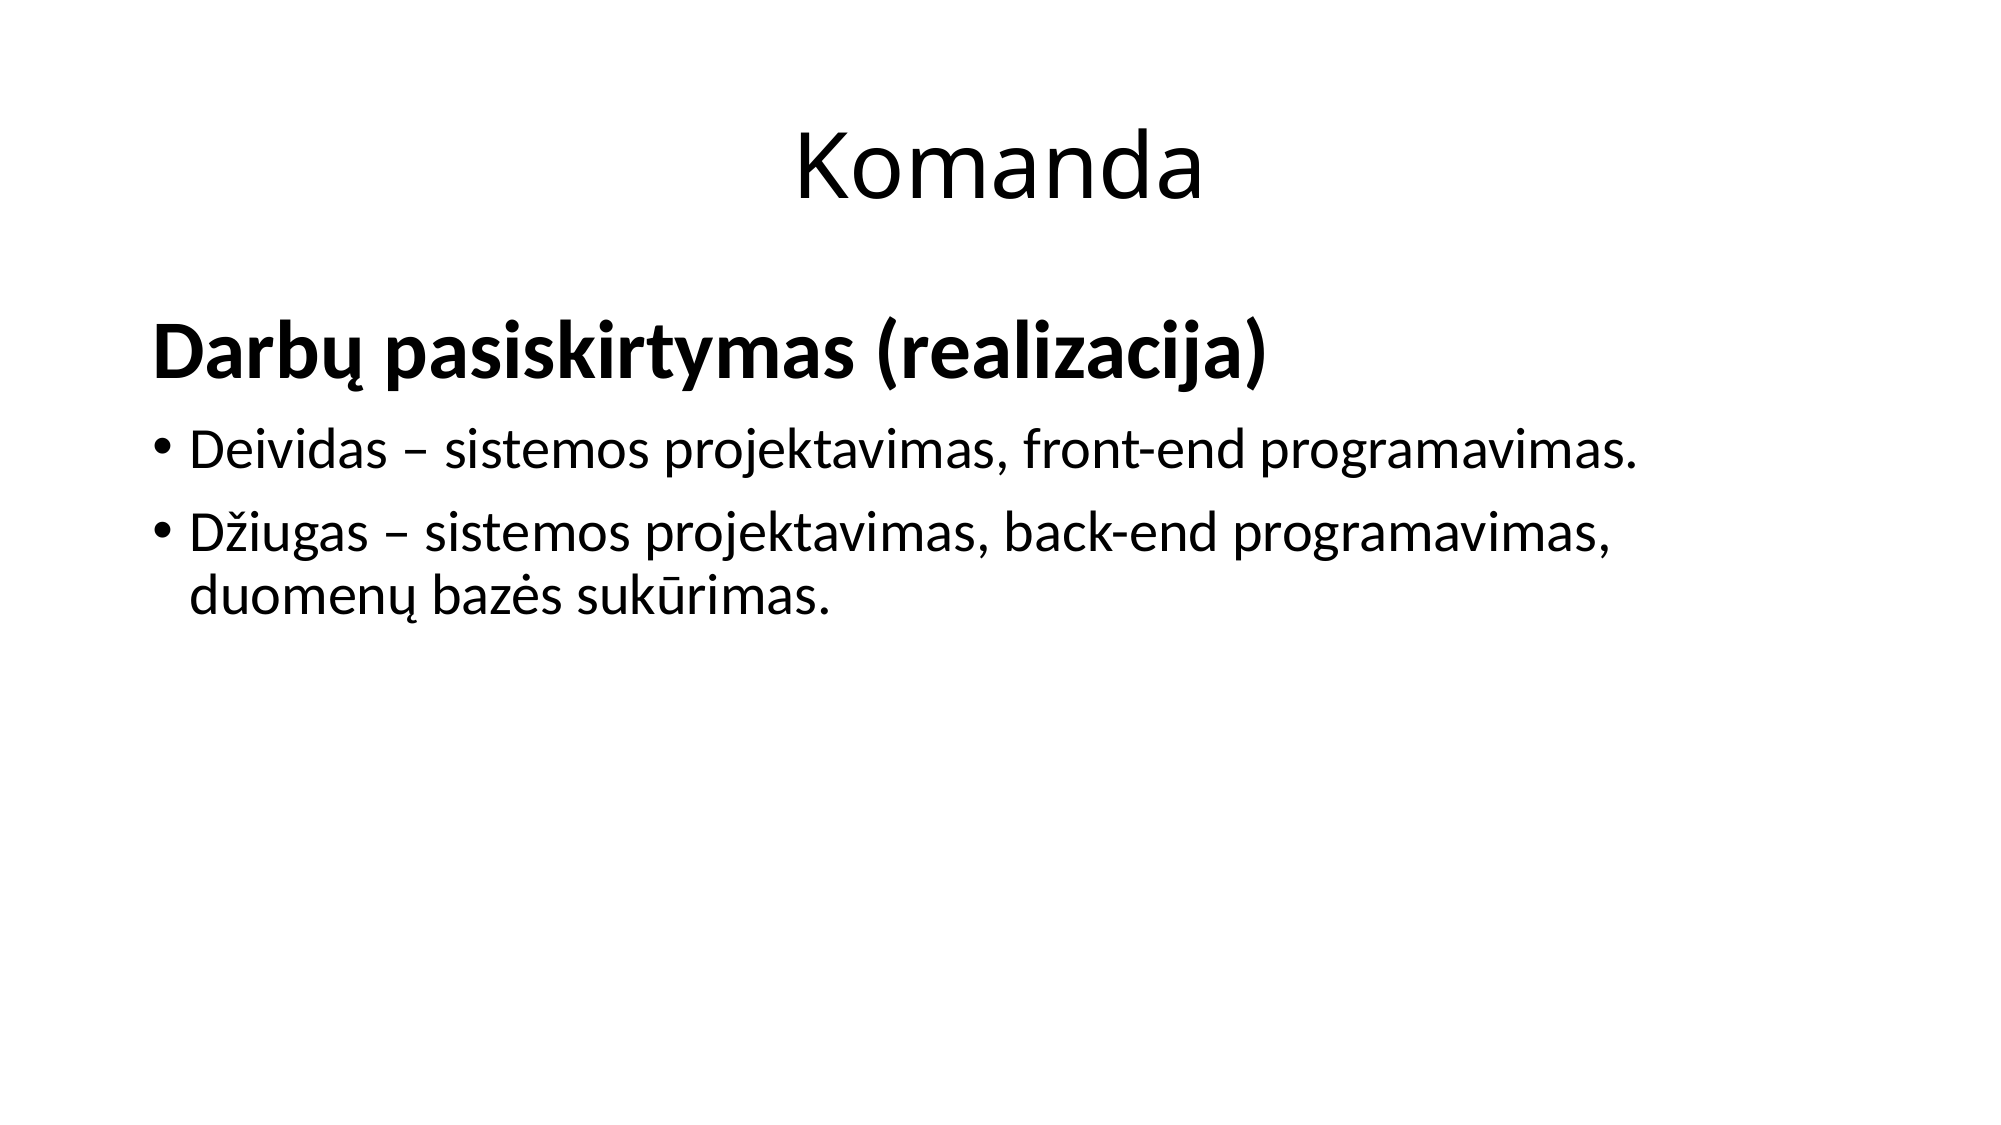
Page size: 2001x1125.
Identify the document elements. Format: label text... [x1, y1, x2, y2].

list Darbų pasiskirtymas (realizacija) Deividas – sistemos projektavimas, front-end programavimas. Džiugas – sistemos projektavimas, back-end programavimas, duomenų bazės sukūrimas. [137, 299, 1863, 1014]
title Komanda [137, 59, 1863, 278]
